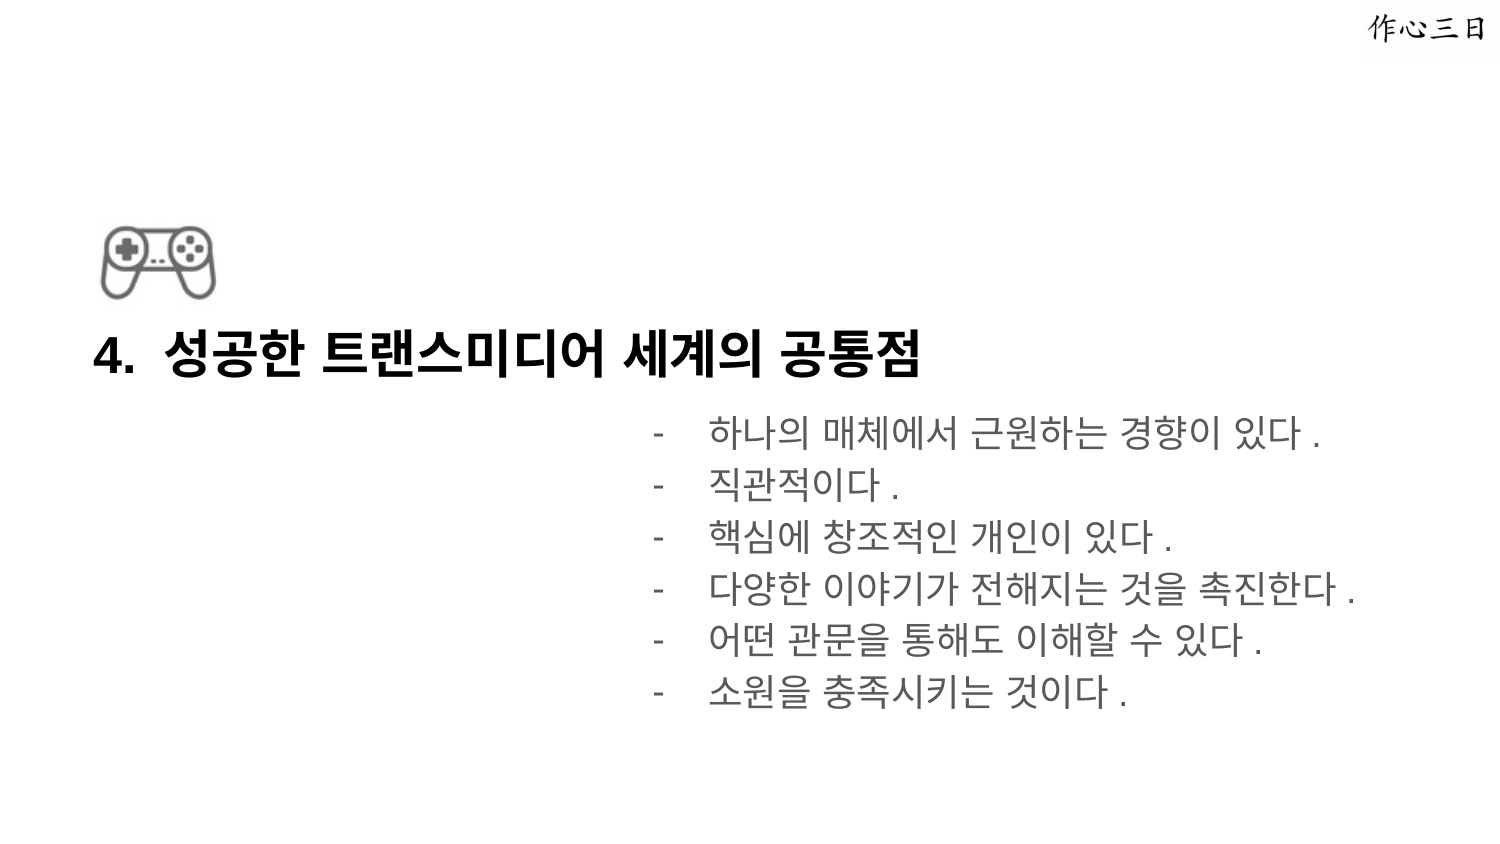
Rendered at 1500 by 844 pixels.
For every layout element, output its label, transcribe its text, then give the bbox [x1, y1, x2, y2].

picture [1361, 0, 1500, 61]
picture [95, 217, 219, 307]
title 4. 성공한 트랜스미디어 세계의 공통점 [78, 306, 1476, 401]
list 하나의 매체에서 근원하는 경향이 있다. 직관적이다. 핵심에 창조적인 개인이 있다. 다양한 이야기가 전해지는 것을 촉진한다. 어떤 관문을 통해도 이해할 수 있다. 소원을 충족시키는 것이다. [618, 388, 1394, 739]
